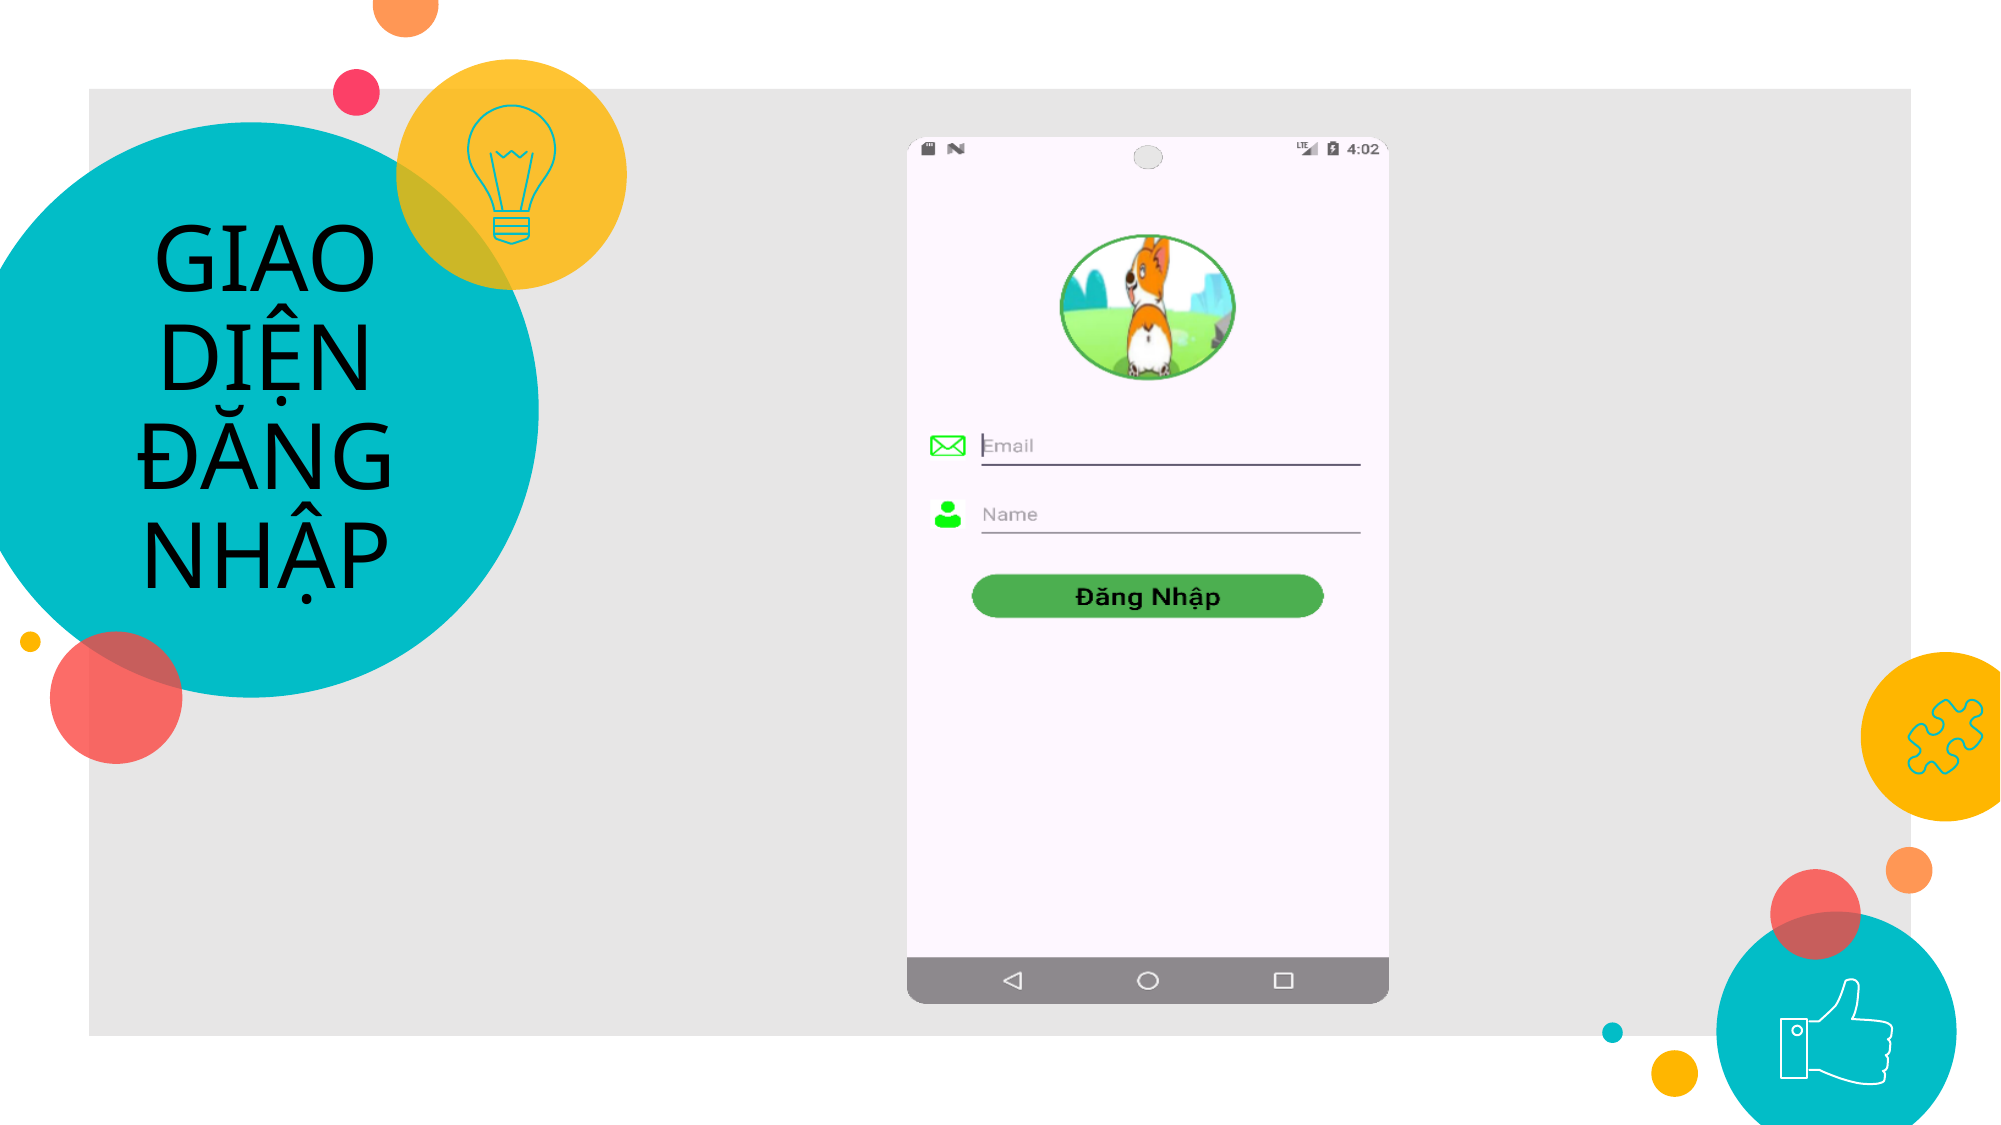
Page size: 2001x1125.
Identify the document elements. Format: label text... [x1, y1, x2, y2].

picture [907, 137, 1389, 1004]
title GIAO DIỆN ĐĂNG NHẬP [31, 122, 500, 698]
